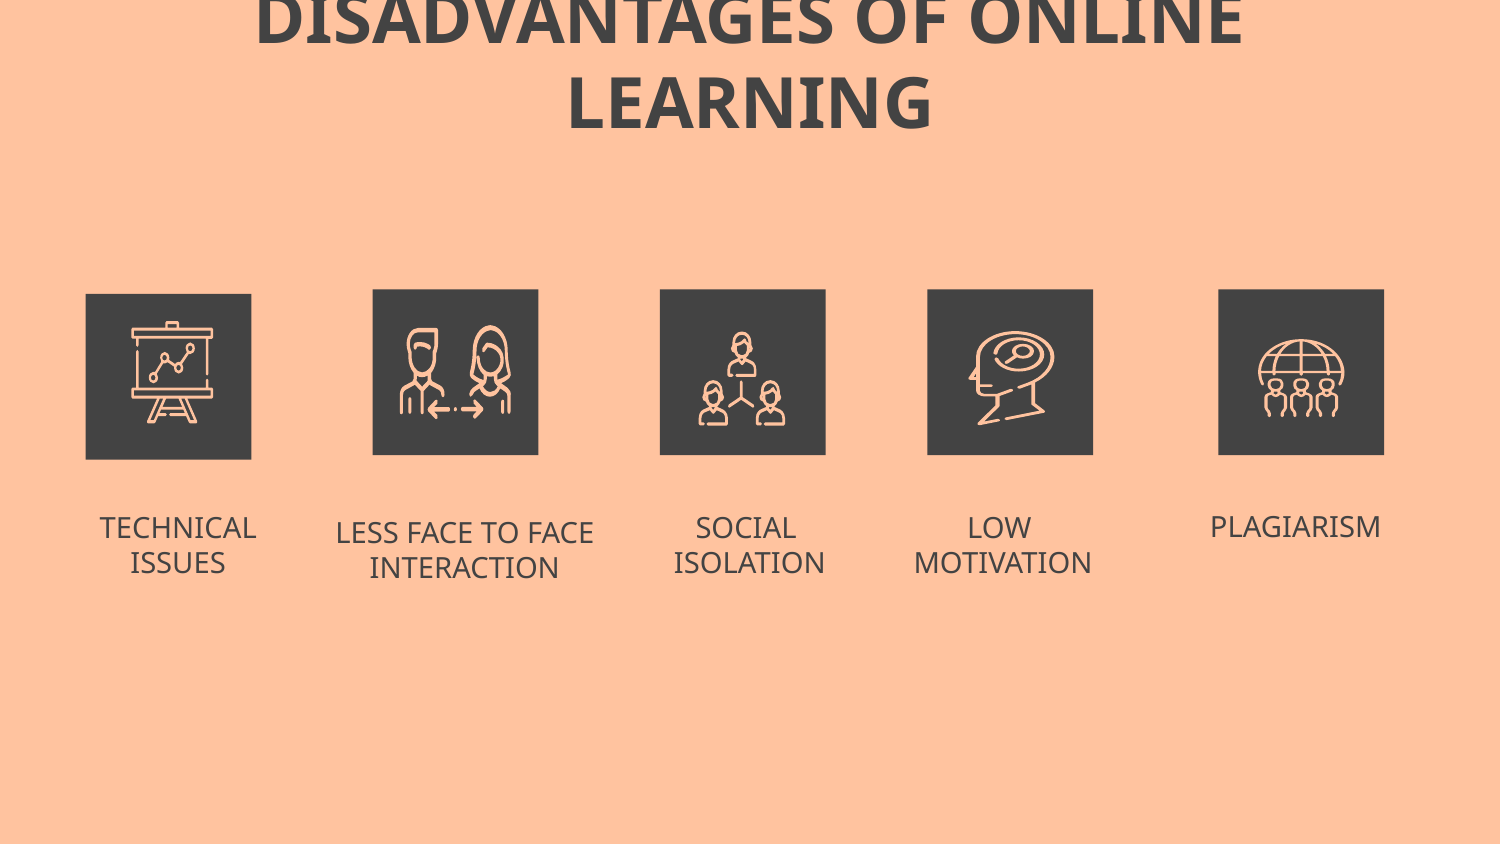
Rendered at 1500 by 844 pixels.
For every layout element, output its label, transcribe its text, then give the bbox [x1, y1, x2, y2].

text_box [372, 289, 539, 456]
title SOCIAL ISOLATION [598, 459, 902, 580]
title TECHNICAL ISSUES [75, 492, 282, 580]
text_box LESS FACE TO FACE INTERACTION [316, 499, 614, 602]
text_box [967, 330, 1055, 426]
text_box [1257, 338, 1345, 418]
text_box [1218, 289, 1385, 456]
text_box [698, 331, 786, 426]
text_box [927, 289, 1094, 456]
text_box [85, 293, 252, 460]
text_box PLAGIARISM [1130, 493, 1462, 608]
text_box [399, 324, 512, 420]
title DISADVANTAGES OF ONLINE LEARNING [115, 56, 1385, 144]
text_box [131, 320, 214, 424]
text_box [659, 289, 826, 456]
title LOW MOTIVATION [912, 507, 1094, 580]
